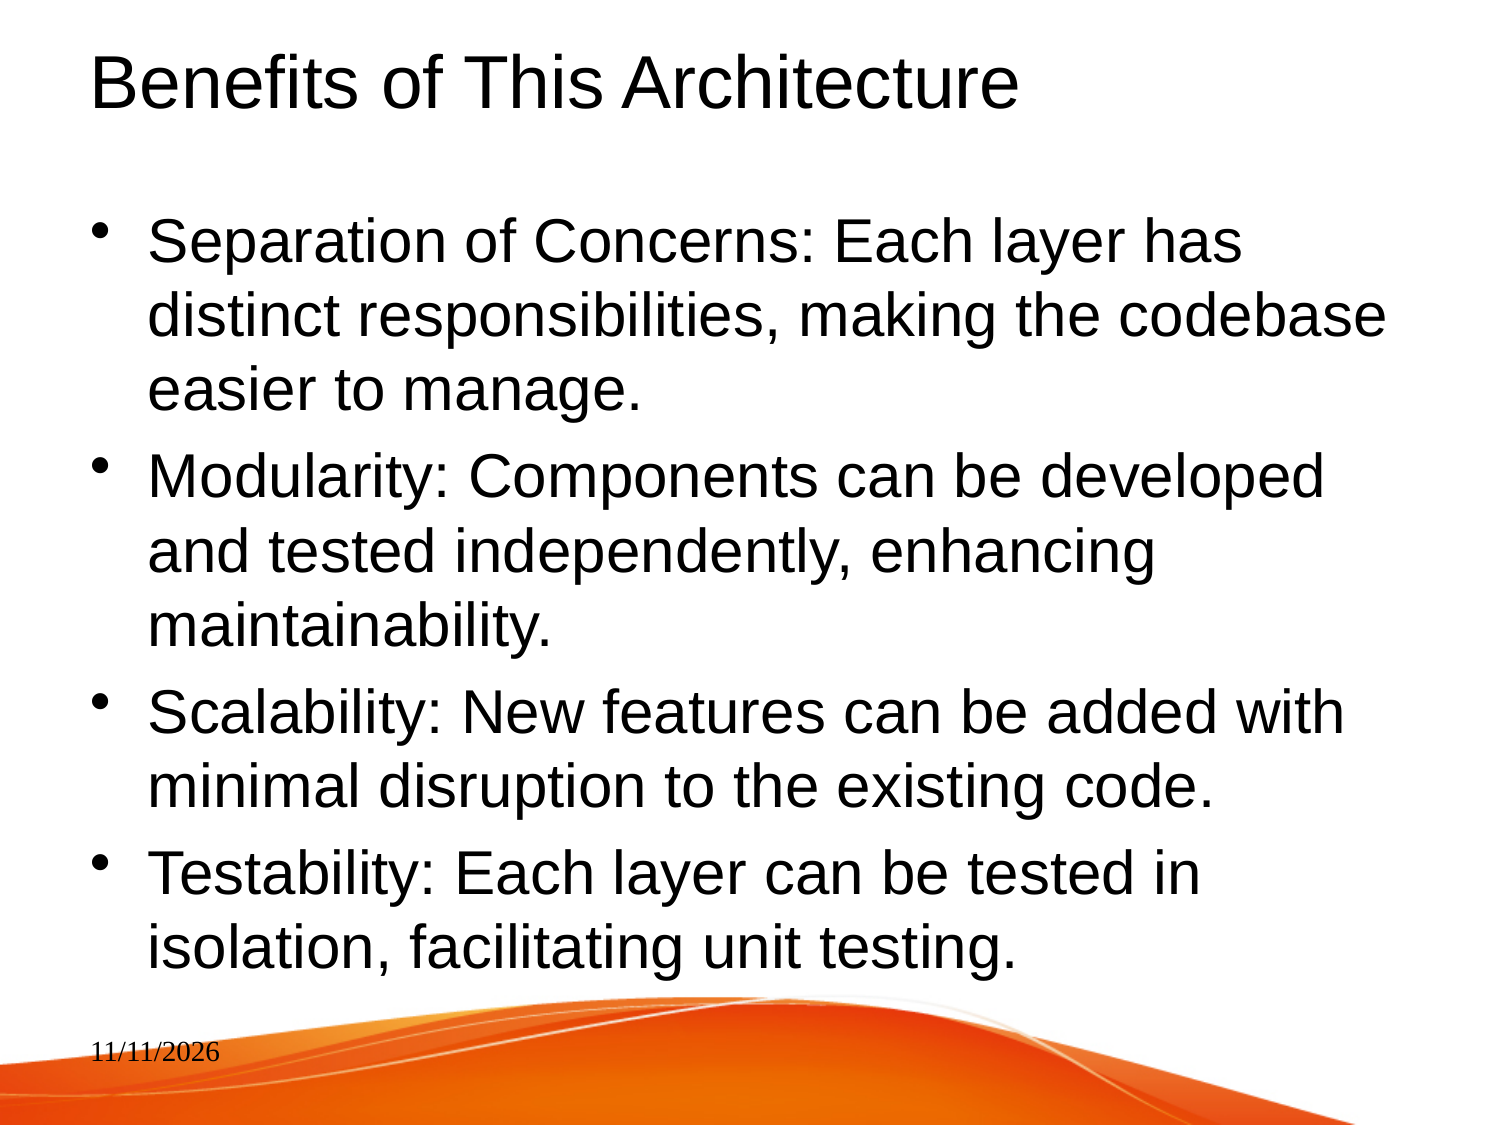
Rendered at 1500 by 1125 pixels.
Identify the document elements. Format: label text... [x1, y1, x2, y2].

slide_number [75, 1024, 425, 1103]
slide_number [1074, 1024, 1425, 1103]
list Separation of Concerns: Each layer has distinct responsibilities, making the codebase easier to manage. Modularity: Components can be developed and tested independently, enhancing maintainability. Scalability: New features can be added with minimal disruption to the existing code. Testability: Each layer can be tested in isolation, facilitating unit testing. [74, 192, 1426, 1006]
title Benefits of This Architecture [74, 30, 1426, 127]
picture [0, 0, 1500, 1125]
